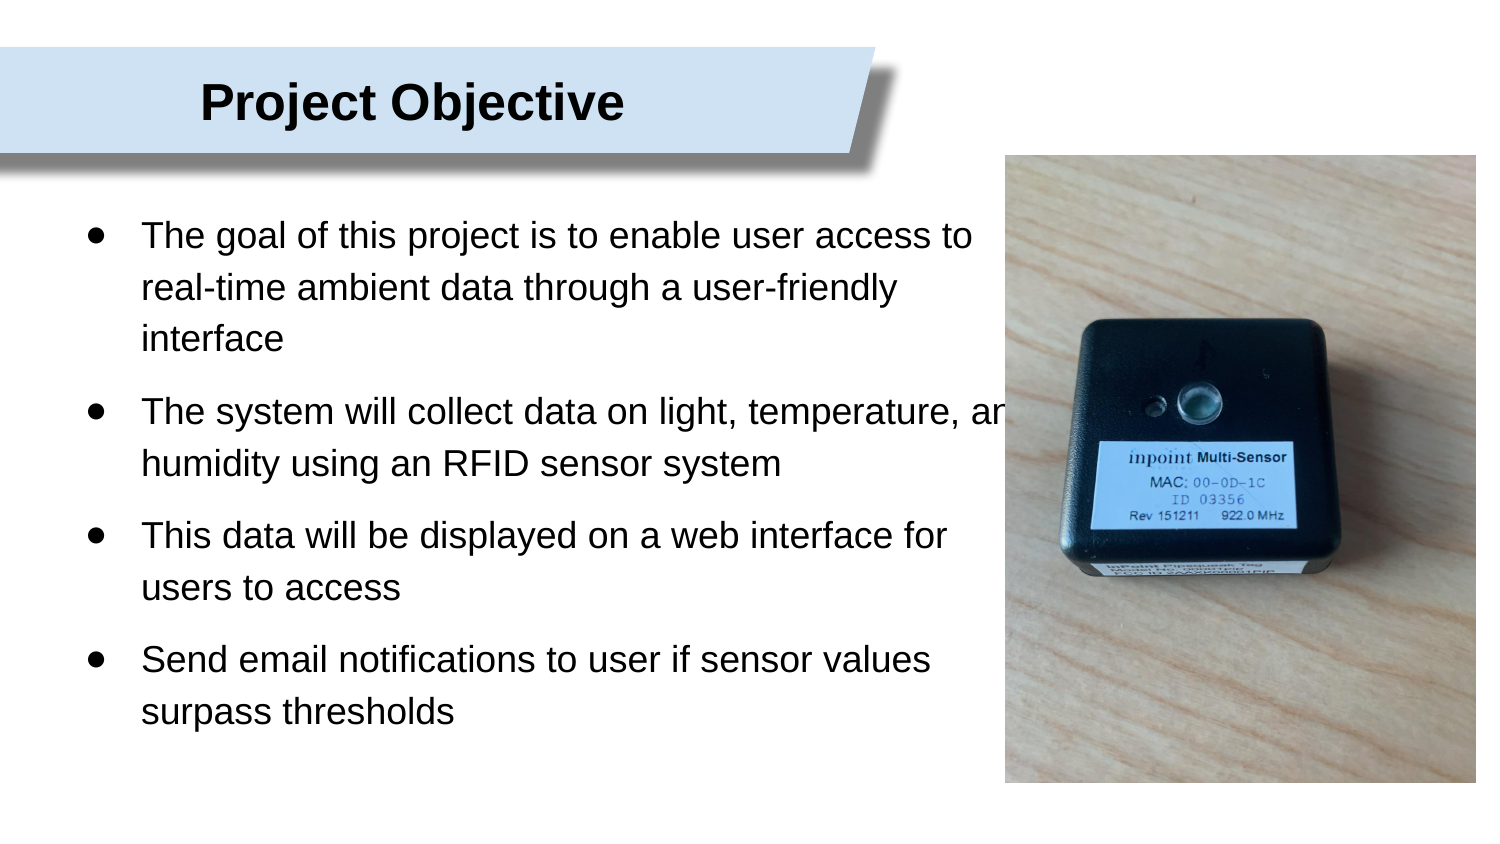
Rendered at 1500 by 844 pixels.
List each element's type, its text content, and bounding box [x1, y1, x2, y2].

list The goal of this project is to enable user access to real-time ambient data through a user-friendly interface The system will collect data on light, temperature, and humidity using an RFID sensor system This data will be displayed on a web interface for users to access Send email notifications to user if sensor values surpass thresholds [51, 189, 999, 750]
text_box Project Objective [0, 46, 876, 153]
picture [1004, 155, 1476, 783]
